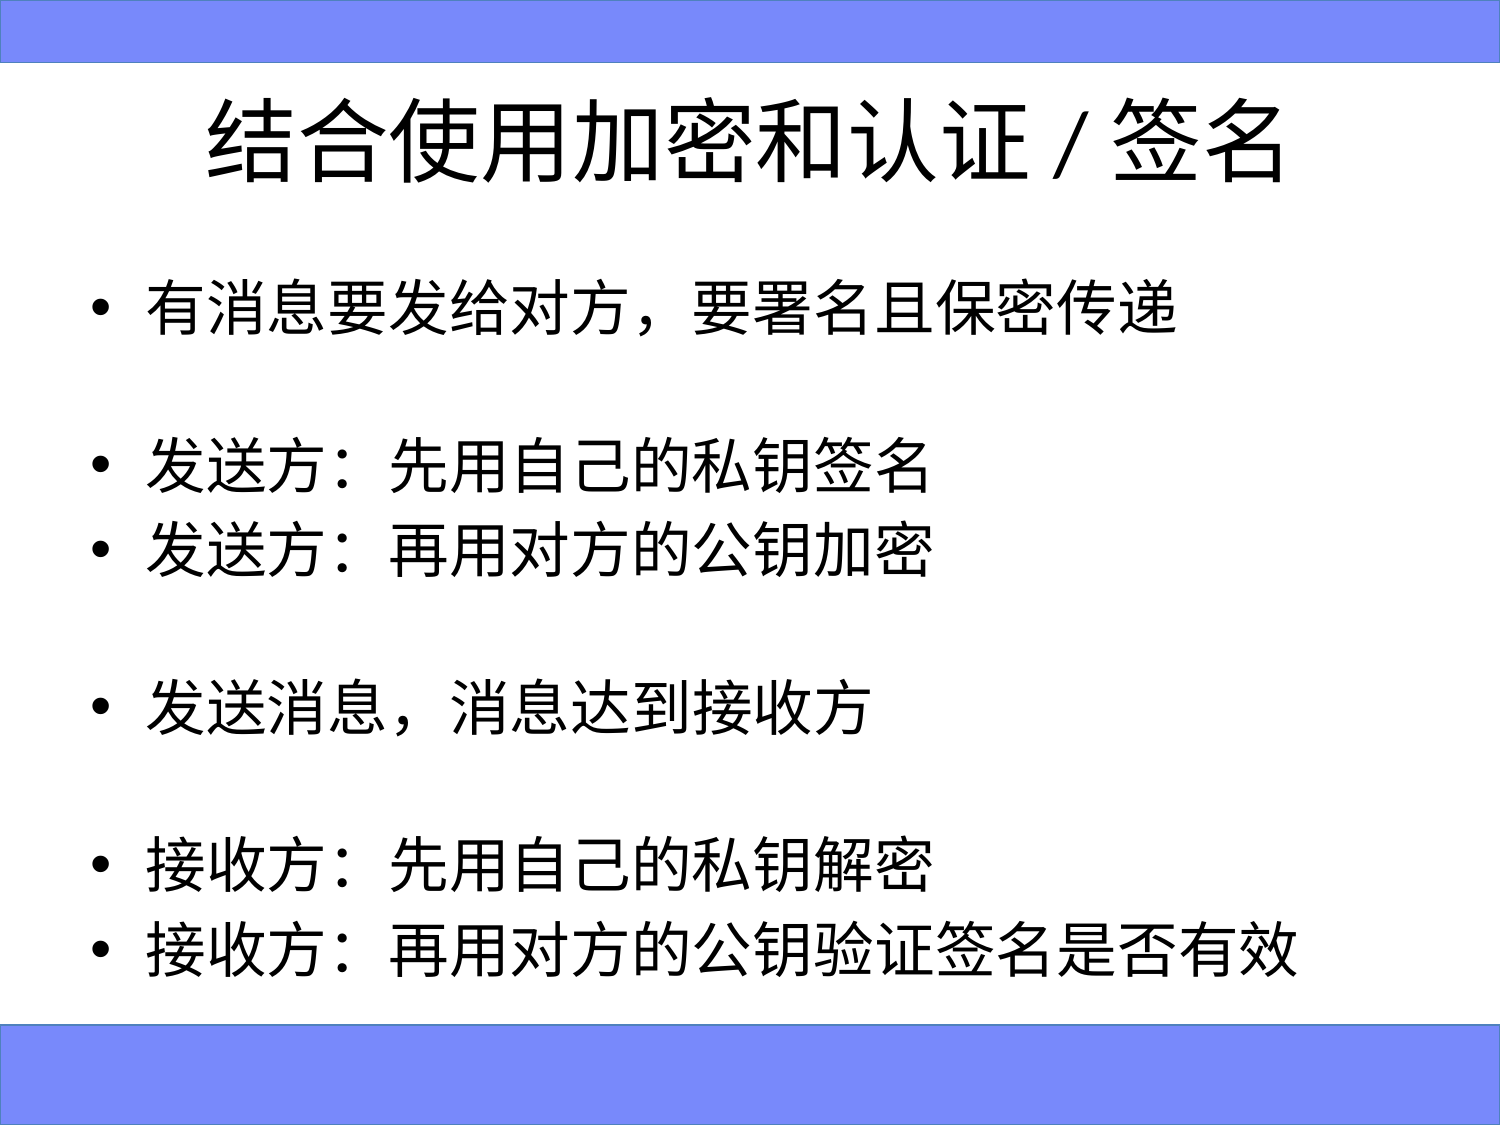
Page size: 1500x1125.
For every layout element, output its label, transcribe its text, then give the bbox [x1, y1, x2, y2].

title 结合使用加密和认证/签名 [75, 45, 1425, 233]
list 有消息要发给对方，要署名且保密传递 发送方：先用自己的私钥签名 发送方：再用对方的公钥加密 发送消息，消息达到接收方 接收方：先用自己的私钥解密 接收方：再用对方的公钥验证签名是否有效 [75, 262, 1425, 1005]
